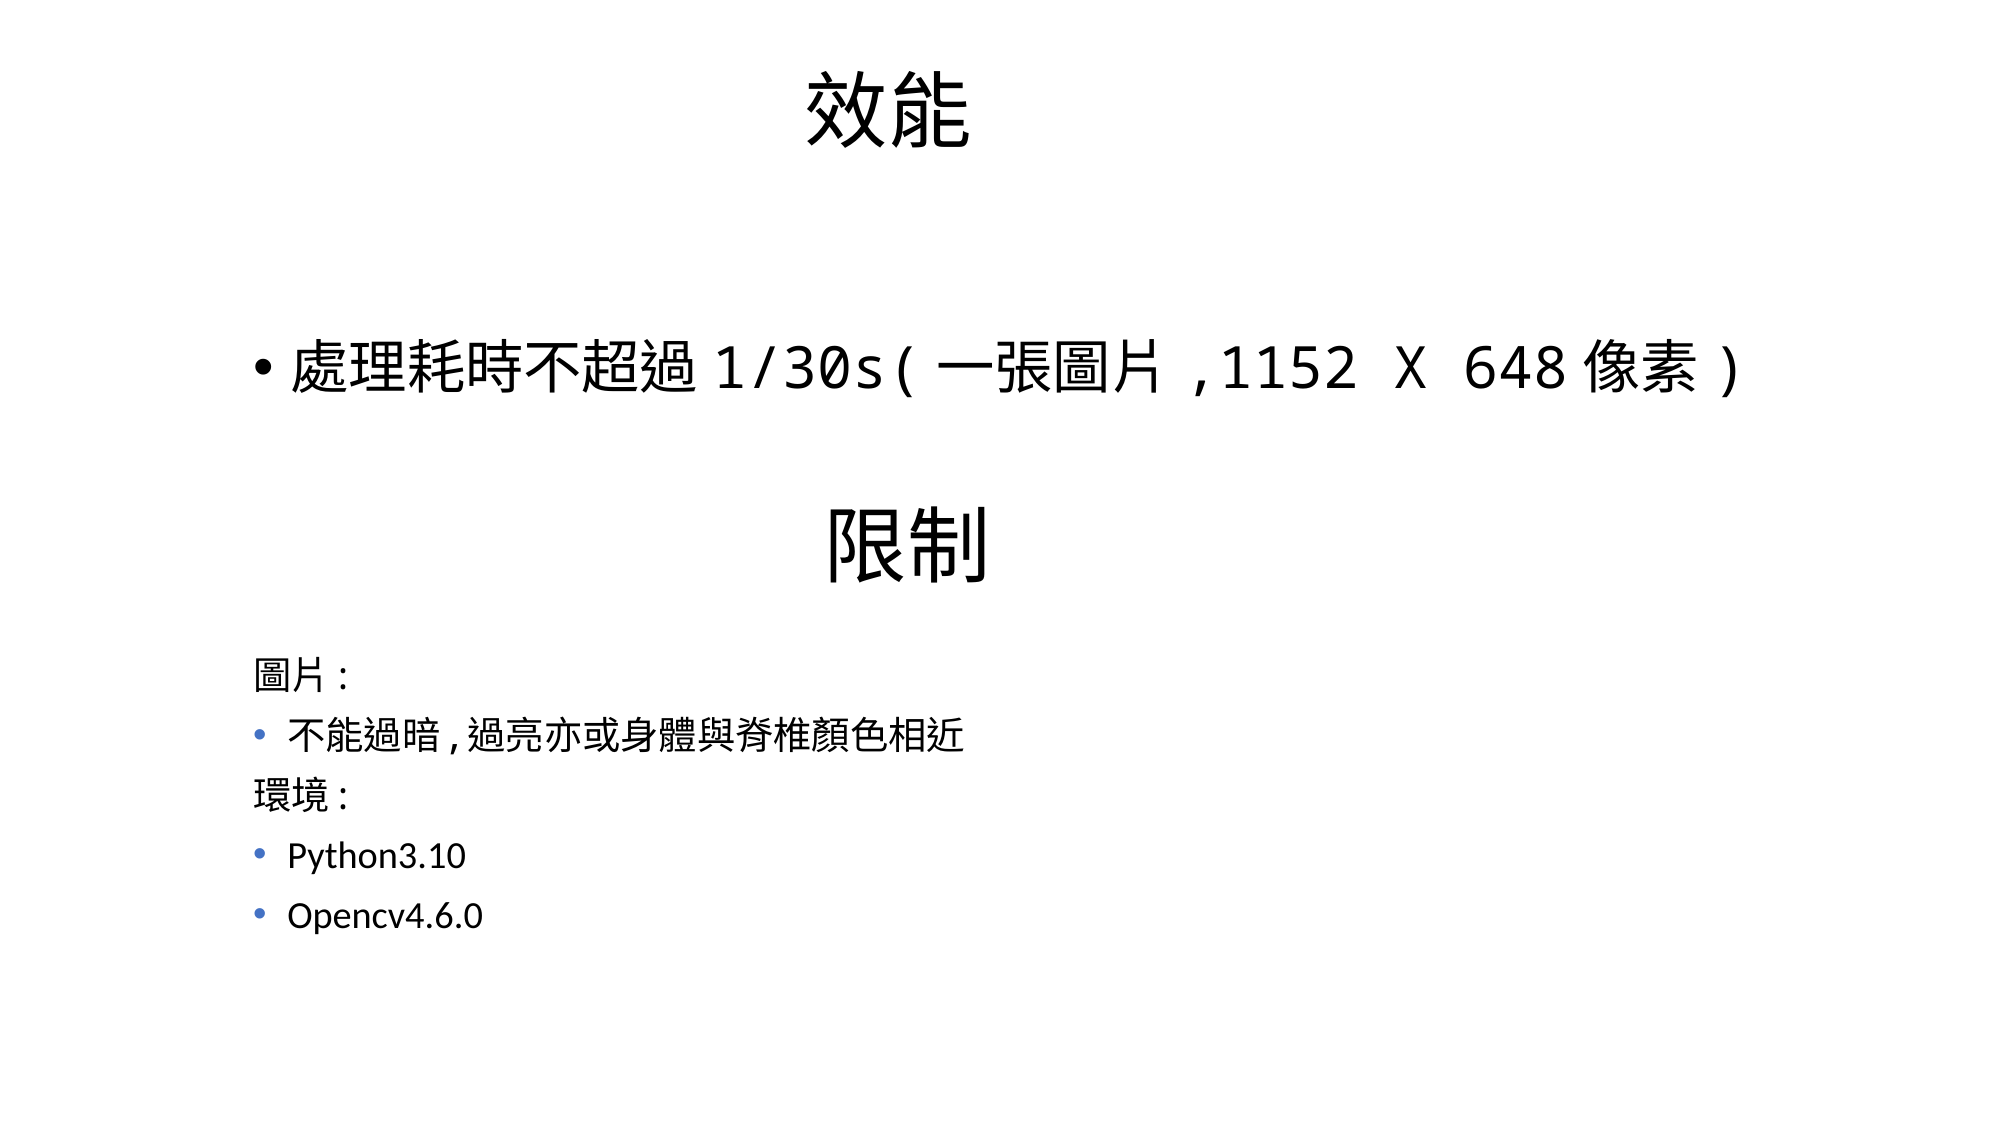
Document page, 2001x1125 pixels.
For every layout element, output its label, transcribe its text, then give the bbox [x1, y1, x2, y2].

text_box 圖片: 不能過暗,過亮亦或身體與脊椎顏色相近 環境: Python3.10 Opencv4.6.0 [238, 634, 1814, 946]
text_box 限制 [295, 485, 1519, 601]
text_box 效能 [276, 51, 1500, 166]
list 處理耗時不超過1/30s(一張圖片,1152 X 648像素) [238, 330, 1814, 425]
